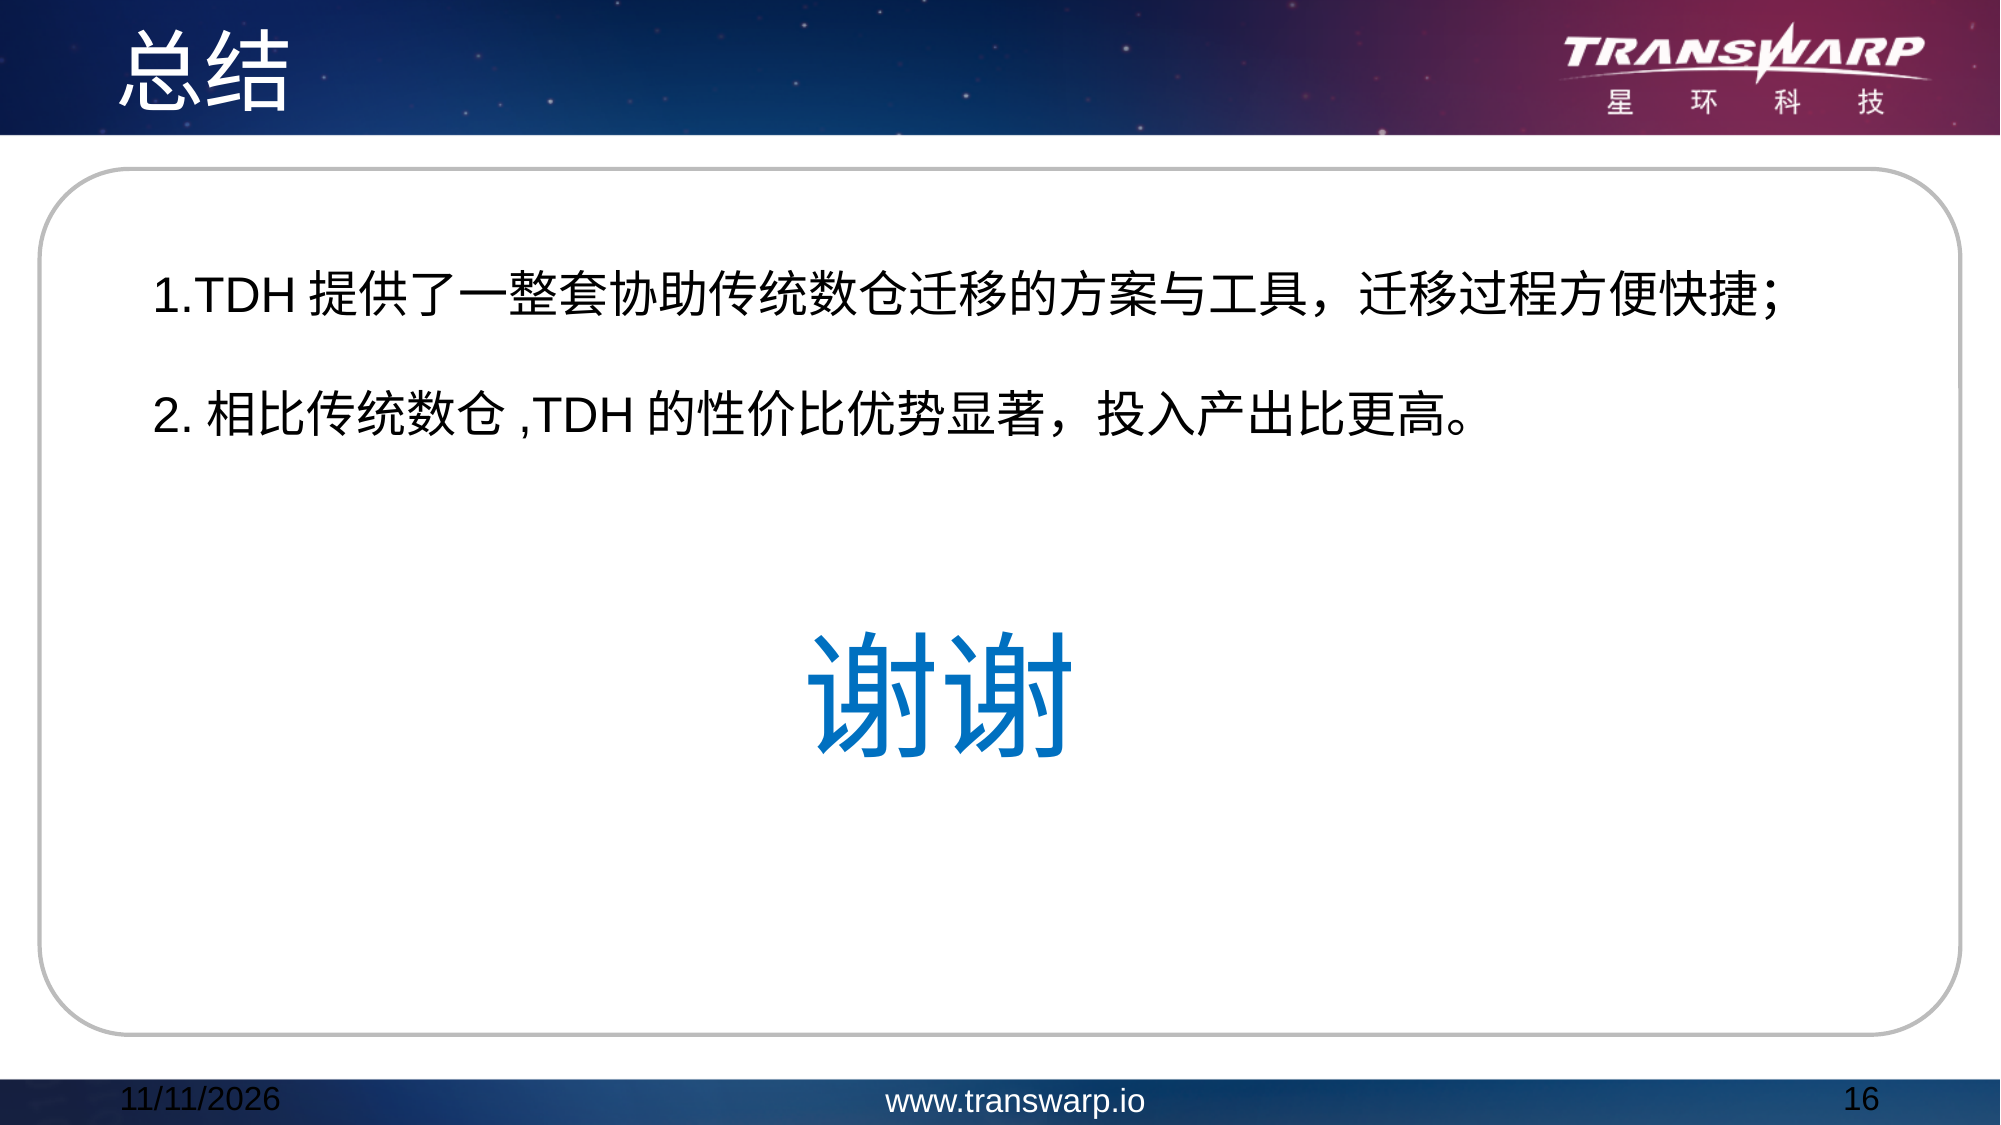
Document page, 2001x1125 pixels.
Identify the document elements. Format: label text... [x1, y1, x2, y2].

text_box 谢谢 [787, 602, 1154, 806]
text_box 总结 [100, 0, 1661, 139]
picture [0, 0, 2000, 1125]
text_box [37, 166, 1963, 1037]
